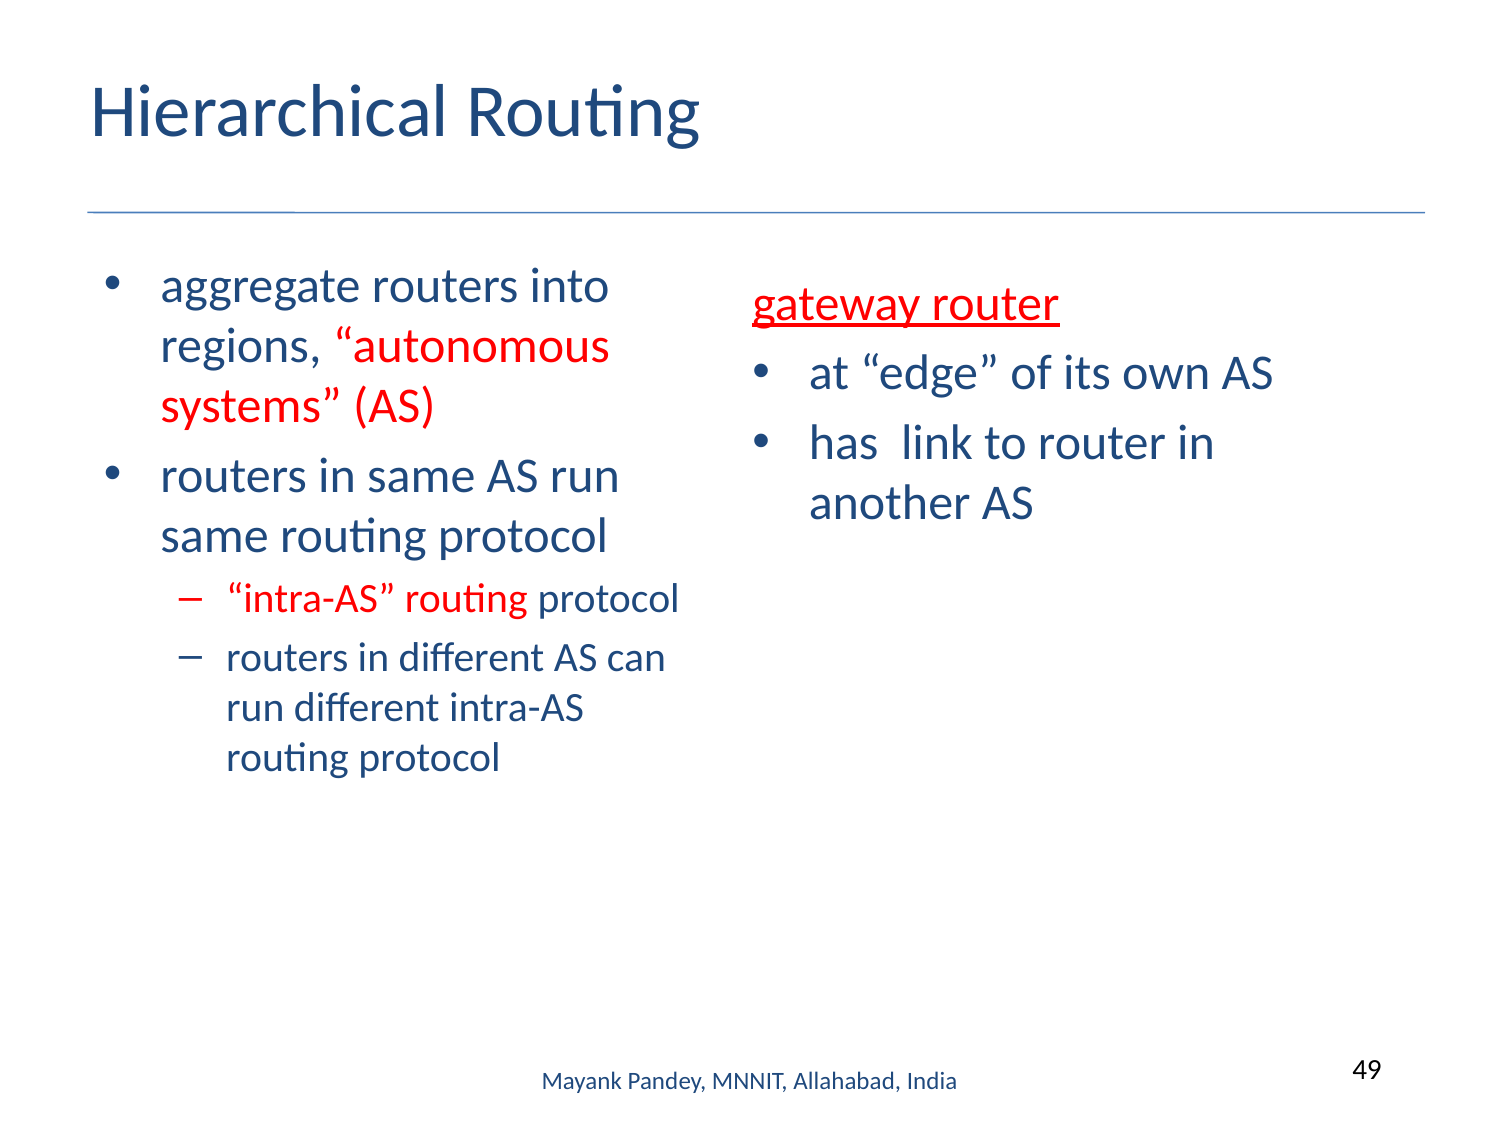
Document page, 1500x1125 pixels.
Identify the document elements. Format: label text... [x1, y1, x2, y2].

title Hierarchical Routing [74, 24, 1426, 188]
footer Mayank Pandey, MNNIT, Allahabad, India [512, 1050, 988, 1110]
list gateway router at “edge” of its own AS has link to router in another AS [737, 262, 1394, 1026]
slide_number 49 [1337, 1042, 1425, 1103]
list aggregate routers into regions, “autonomous systems” (AS) routers in same AS run same routing protocol “intra-AS” routing protocol routers in different AS can run different intra-AS routing protocol [88, 245, 715, 937]
